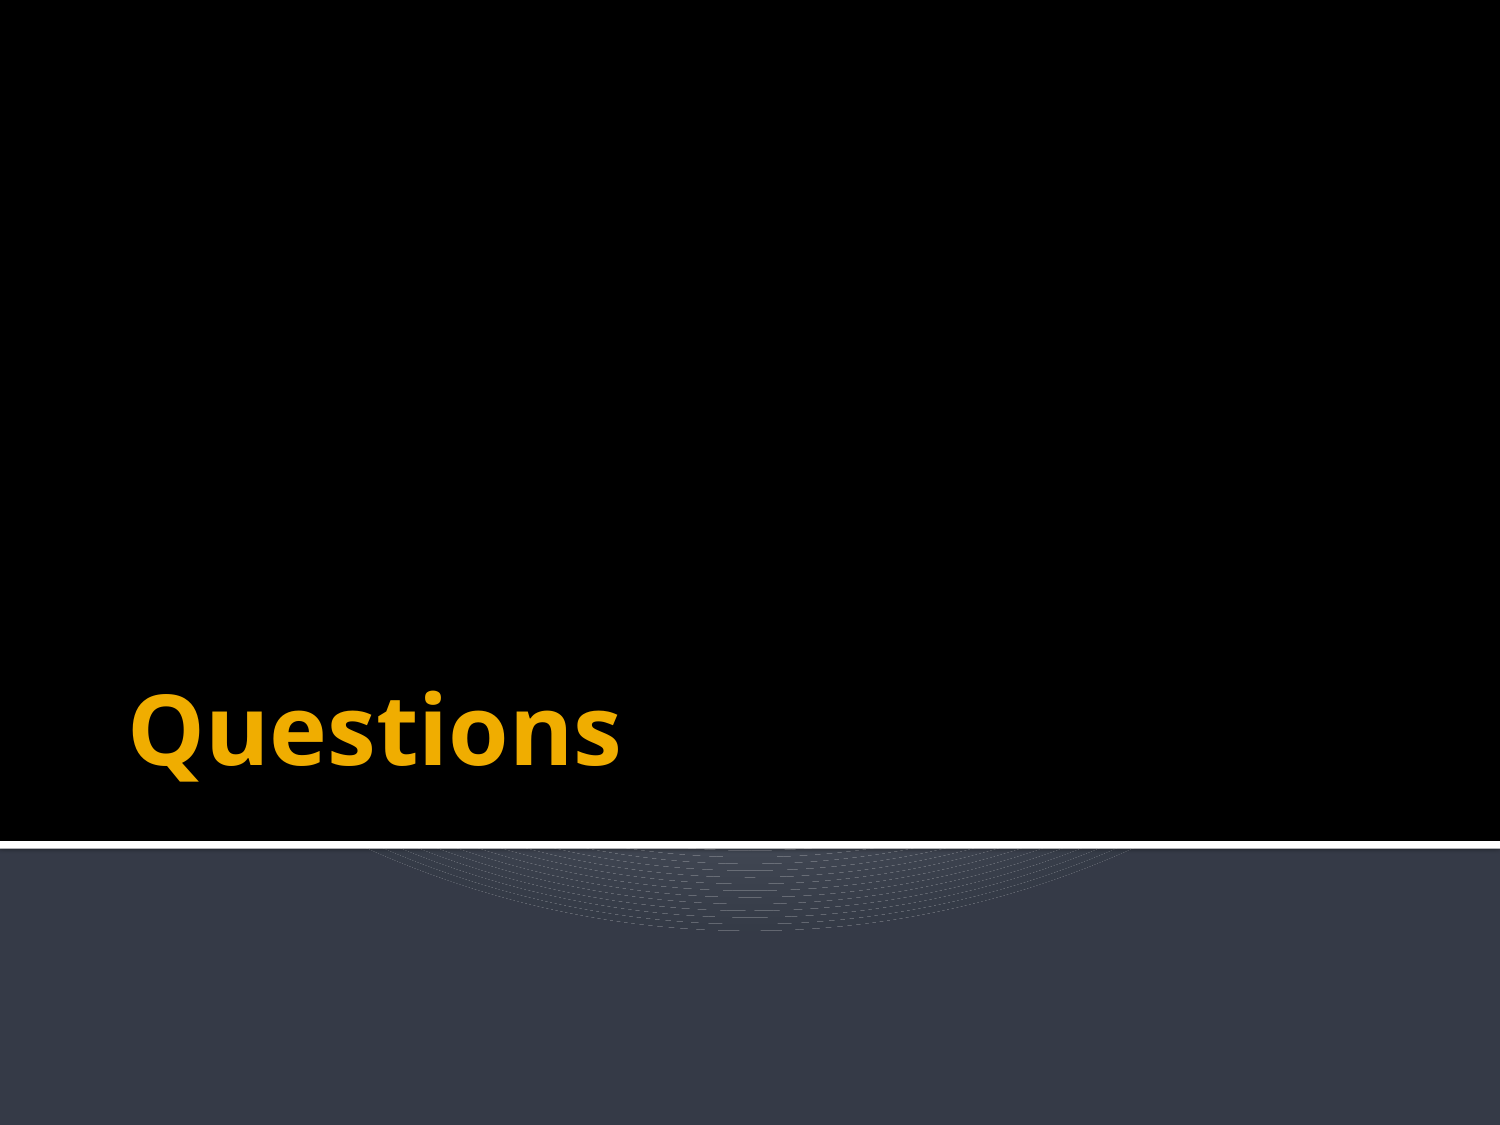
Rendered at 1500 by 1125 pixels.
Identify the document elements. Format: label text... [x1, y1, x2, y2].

title Questions [112, 550, 1438, 825]
